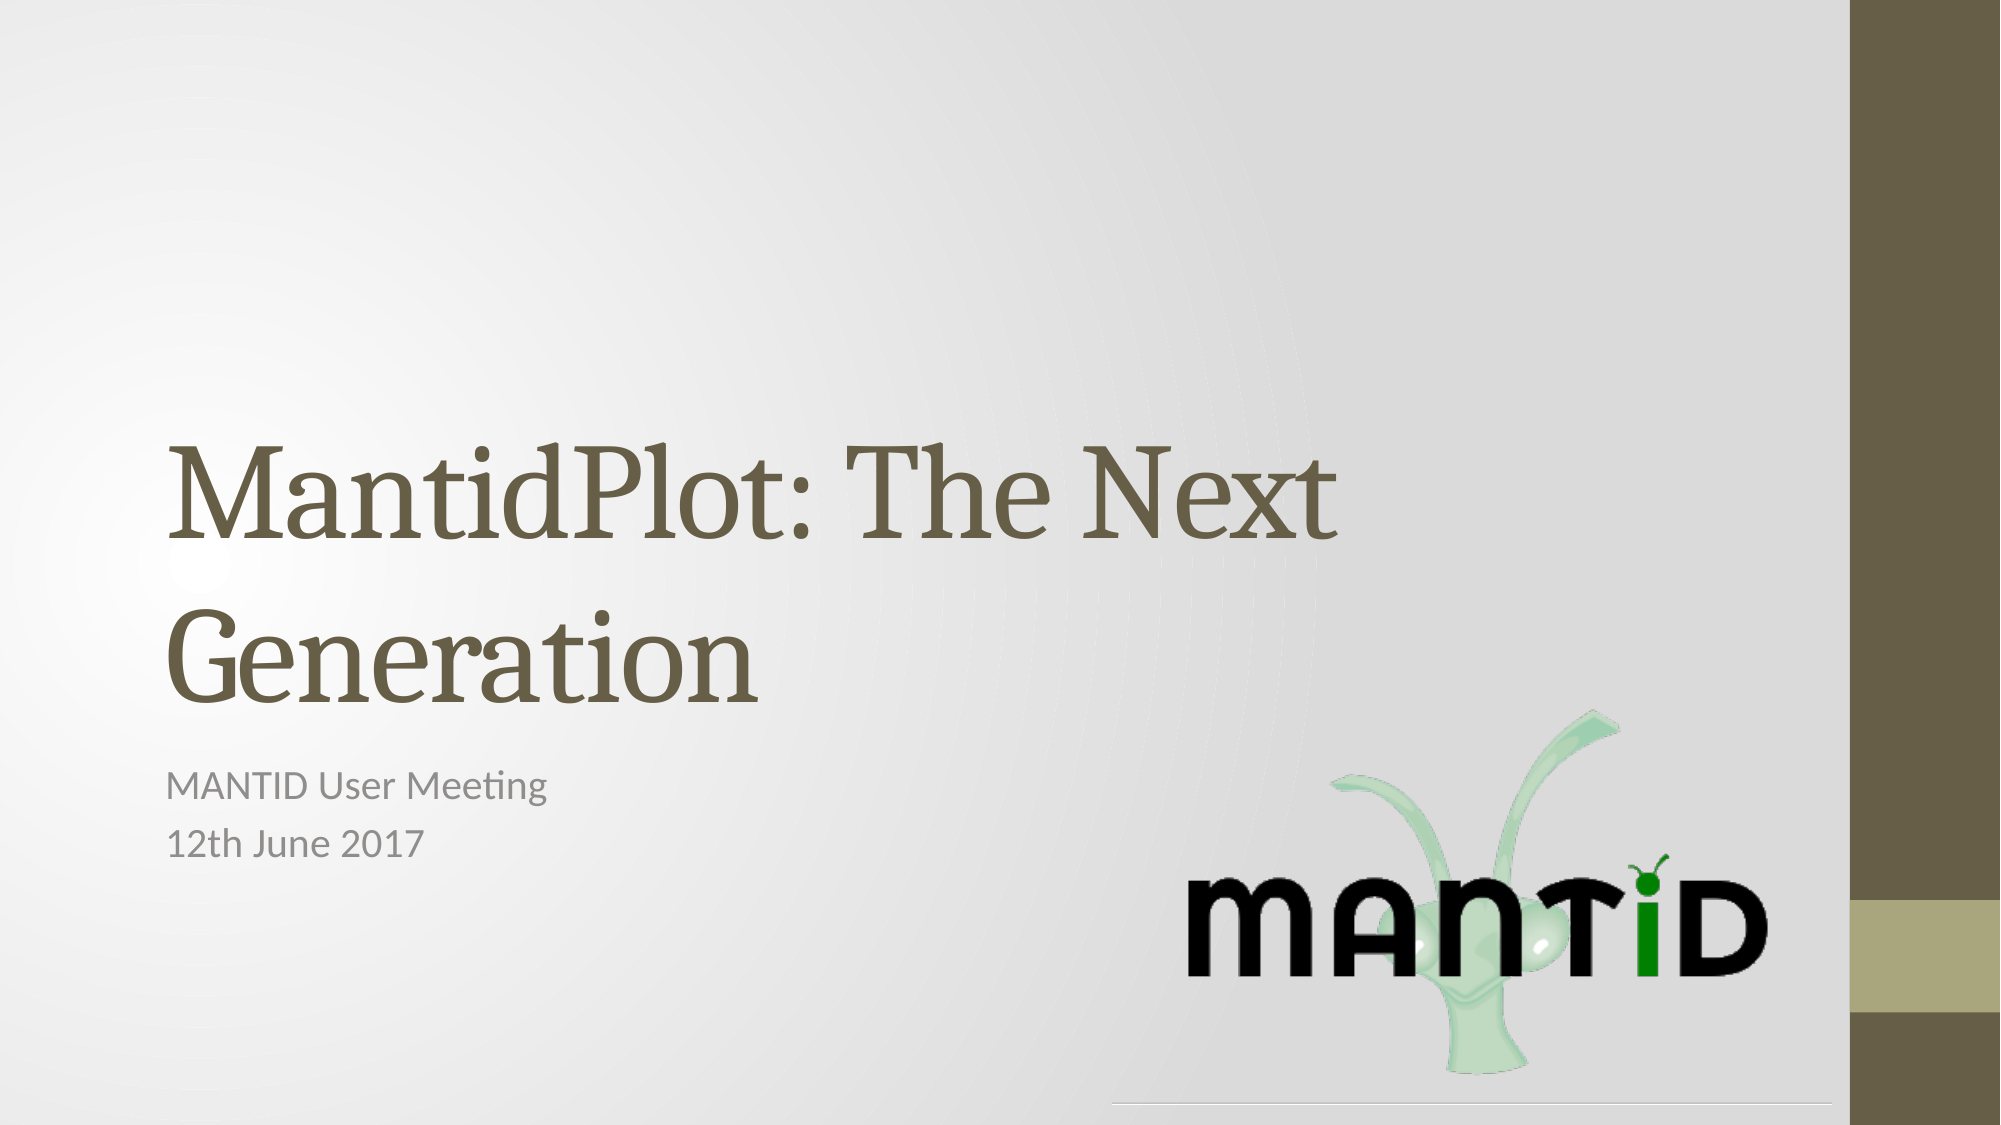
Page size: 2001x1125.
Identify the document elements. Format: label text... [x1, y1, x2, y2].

subtitle MANTID User Meeting 12th June 2017 [150, 750, 1109, 925]
title MantidPlot: The Next Generation [150, 312, 1800, 738]
picture [1111, 704, 1832, 1106]
